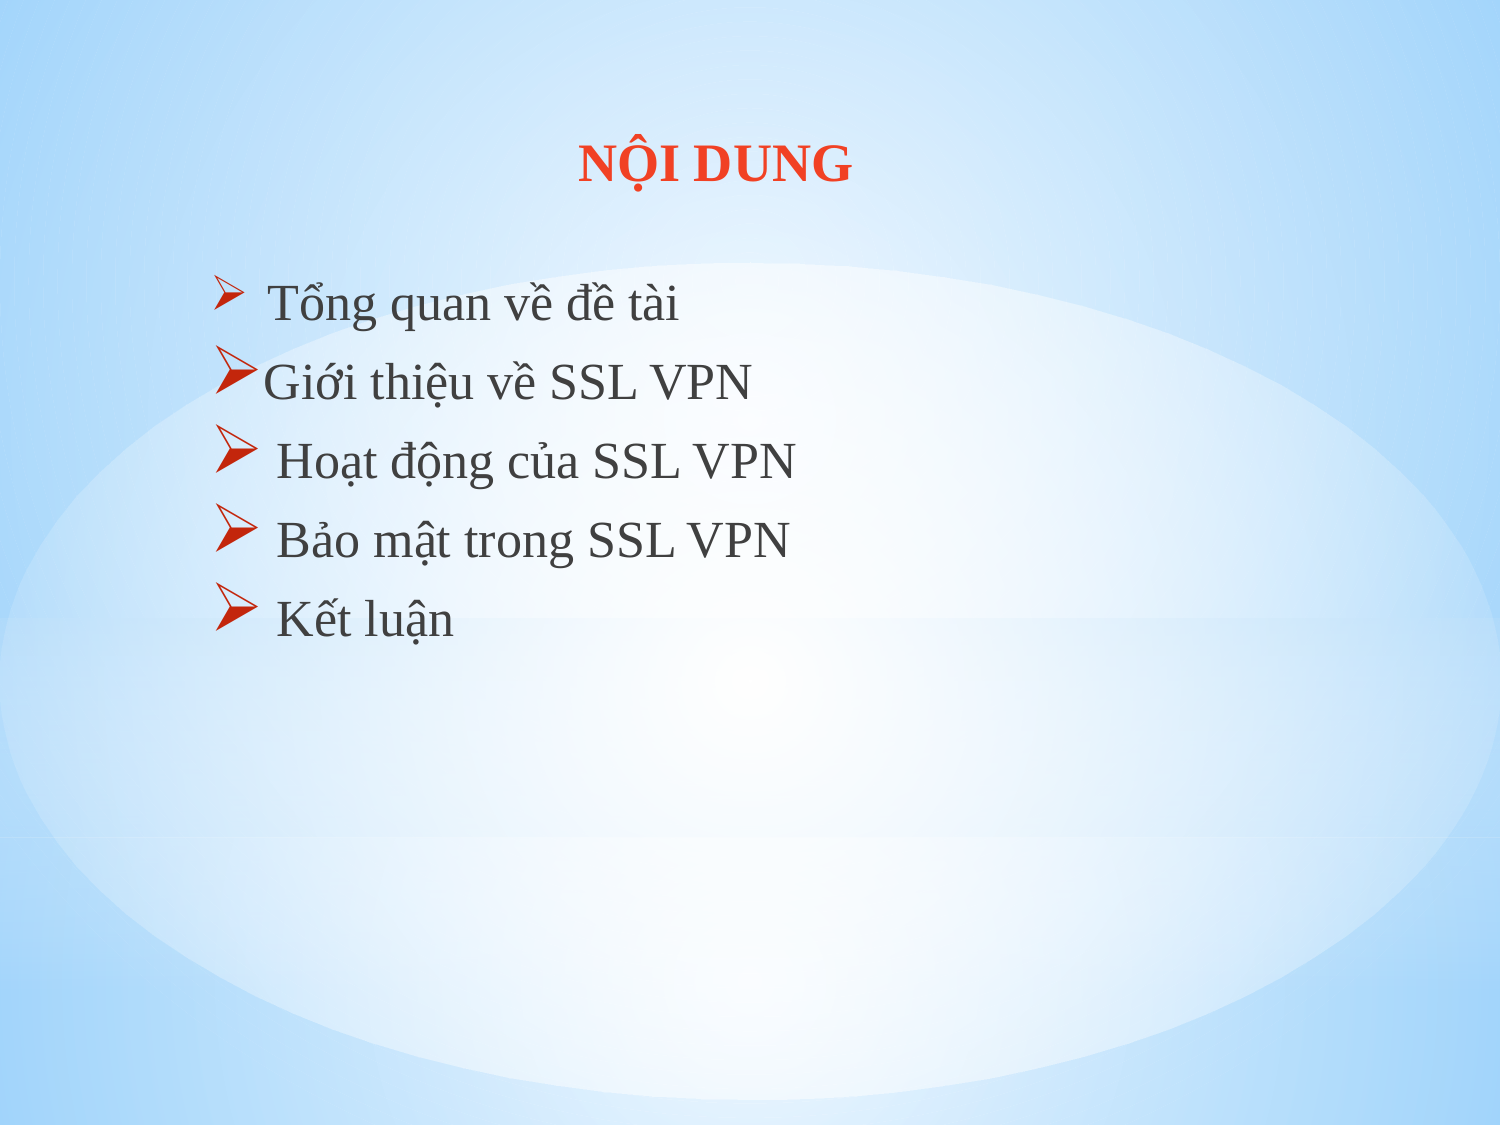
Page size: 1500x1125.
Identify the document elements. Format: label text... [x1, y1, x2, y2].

list NỘI DUNG Tổng quan về đề tài Giới thiệu về SSL VPN Hoạt động của SSL VPN Bảo mật trong SSL VPN Kết luận [187, 120, 1238, 728]
